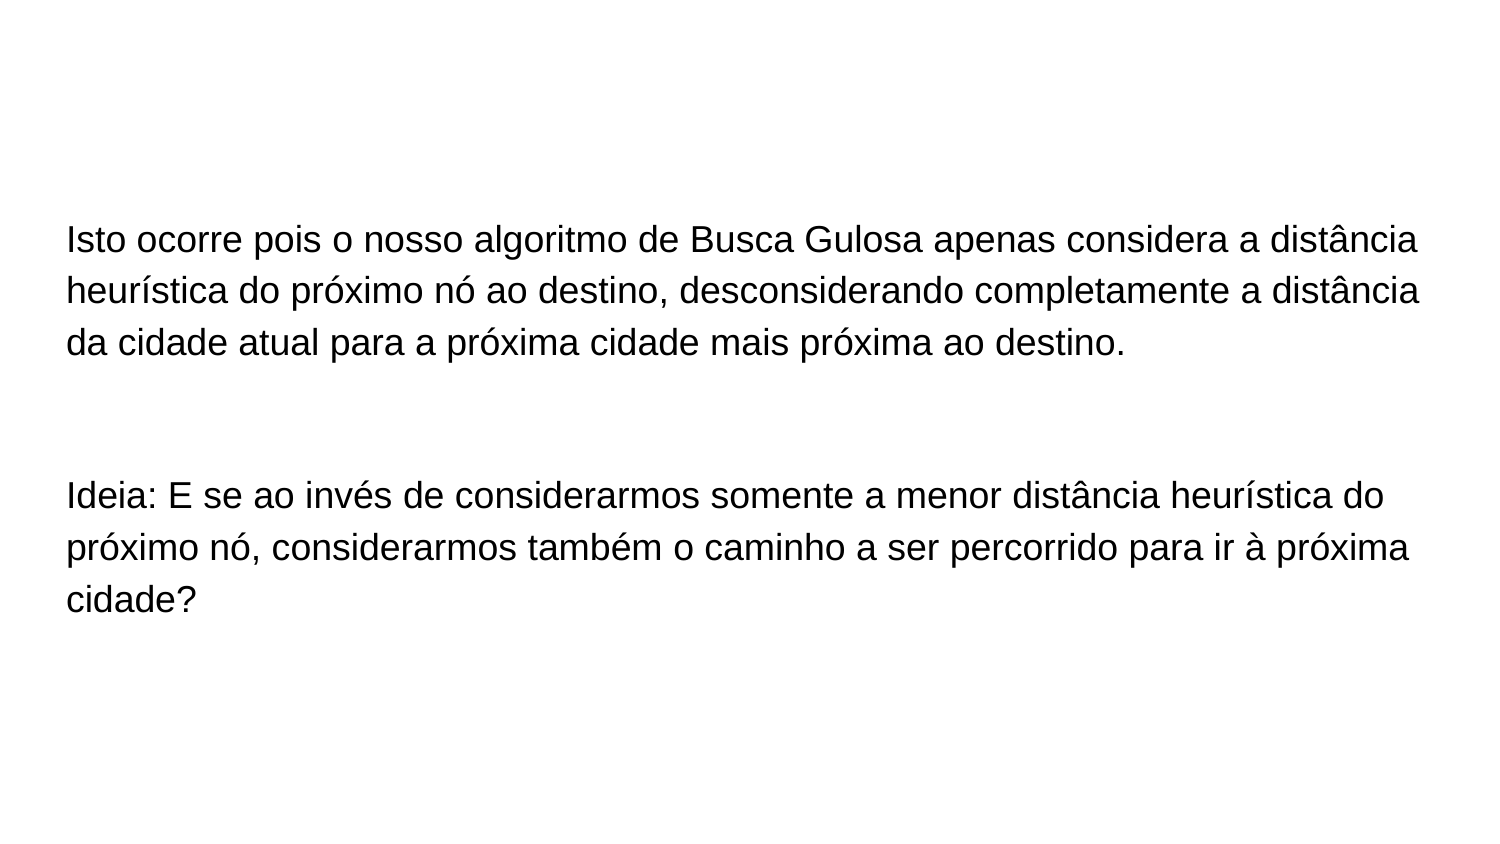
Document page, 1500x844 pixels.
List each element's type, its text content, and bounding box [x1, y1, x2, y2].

list Isto ocorre pois o nosso algoritmo de Busca Gulosa apenas considera a distância heurística do próximo nó ao destino, desconsiderando completamente a distância da cidade atual para a próxima cidade mais próxima ao destino. Ideia: E se ao invés de considerarmos somente a menor distância heurística do próximo nó, considerarmos também o caminho a ser percorrido para ir à próxima cidade? [51, 46, 1449, 799]
